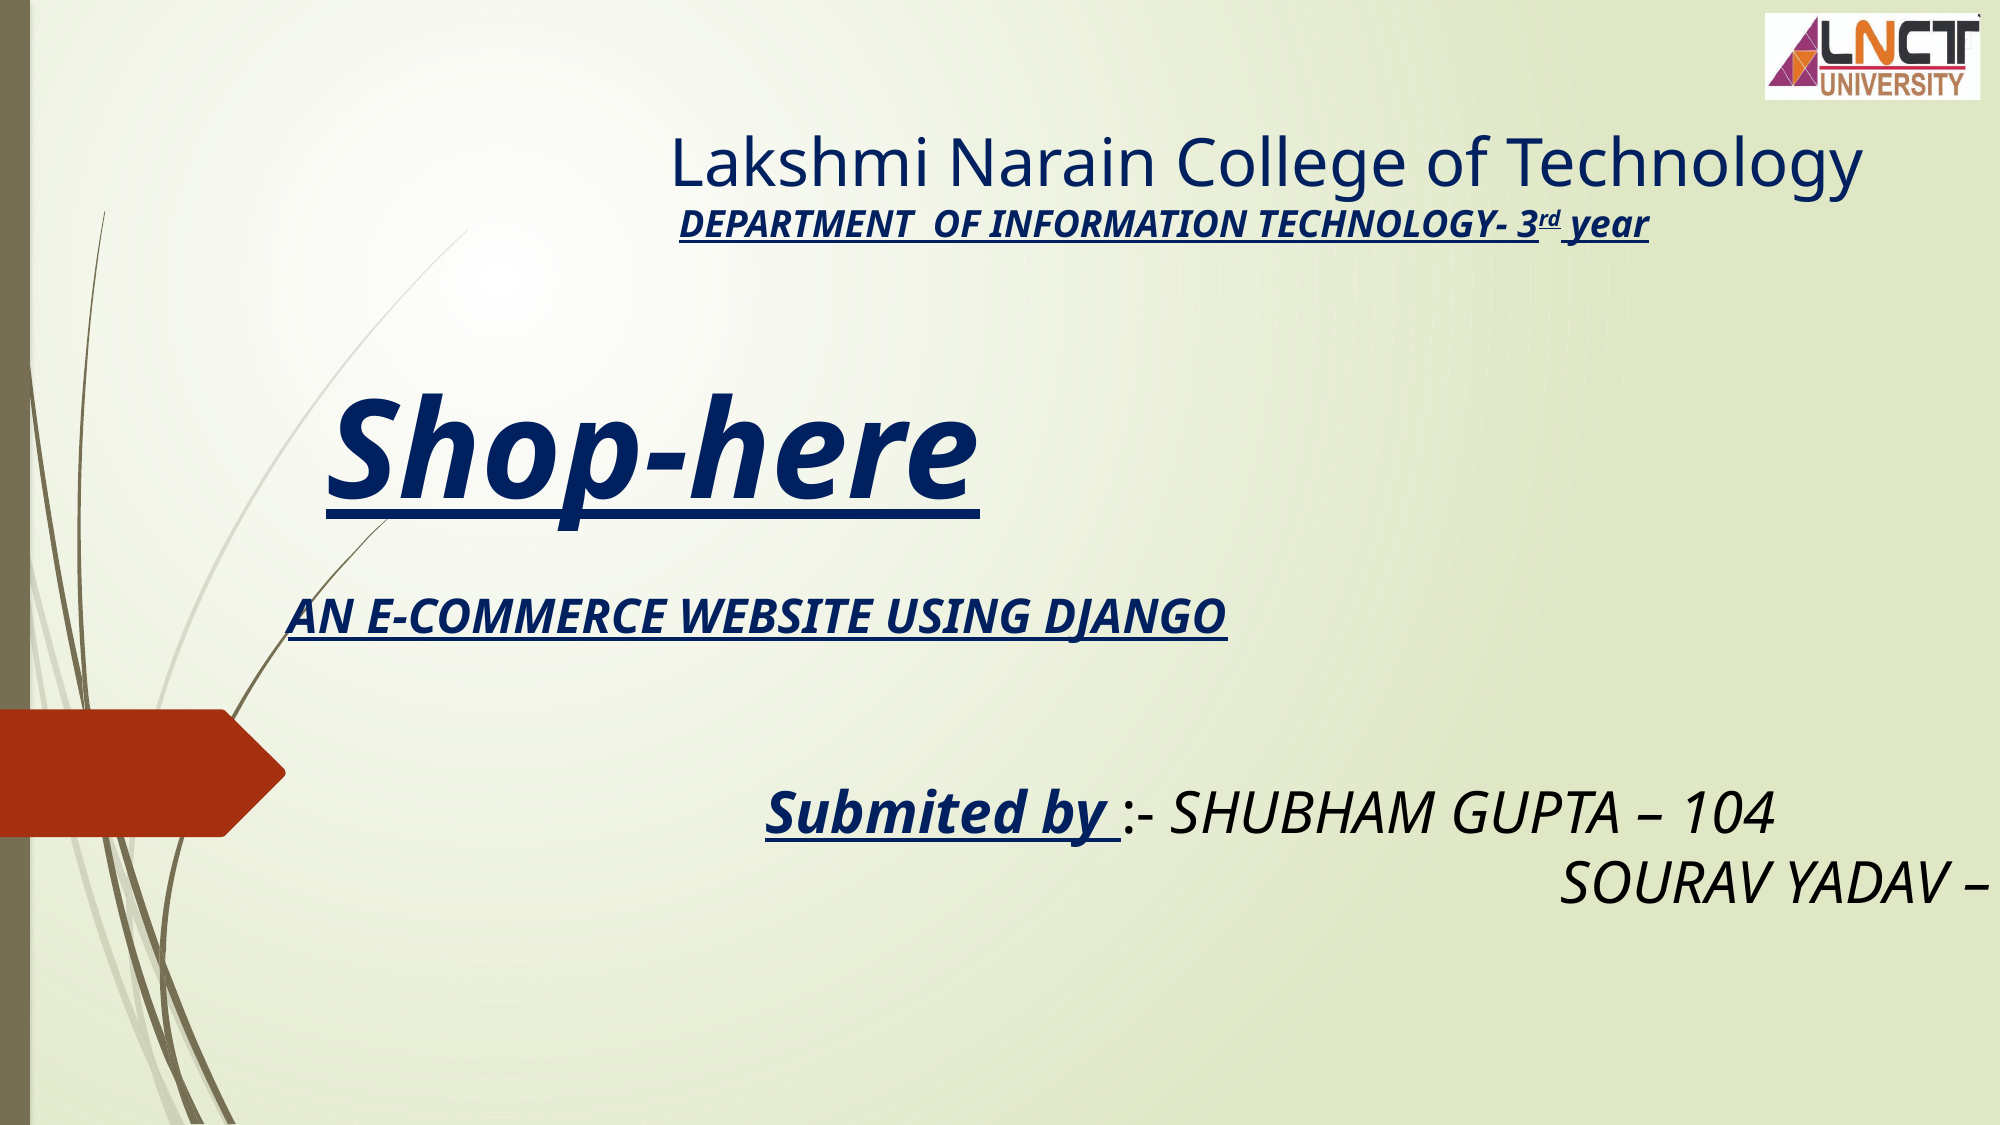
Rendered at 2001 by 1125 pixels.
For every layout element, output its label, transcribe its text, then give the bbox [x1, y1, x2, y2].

text_box Lakshmi Narain College of Technology DEPARTMENT OF INFORMATION TECHNOLOGY- 3rd year [654, 112, 1881, 253]
text_box Submited by :- SHUBHAM GUPTA – 104 SOURAV YADAV – 101 [750, 767, 2000, 923]
text_box An E-Commerce website using Django [272, 528, 1250, 651]
picture [1764, 13, 1981, 101]
title Shop-here [311, 333, 1807, 534]
